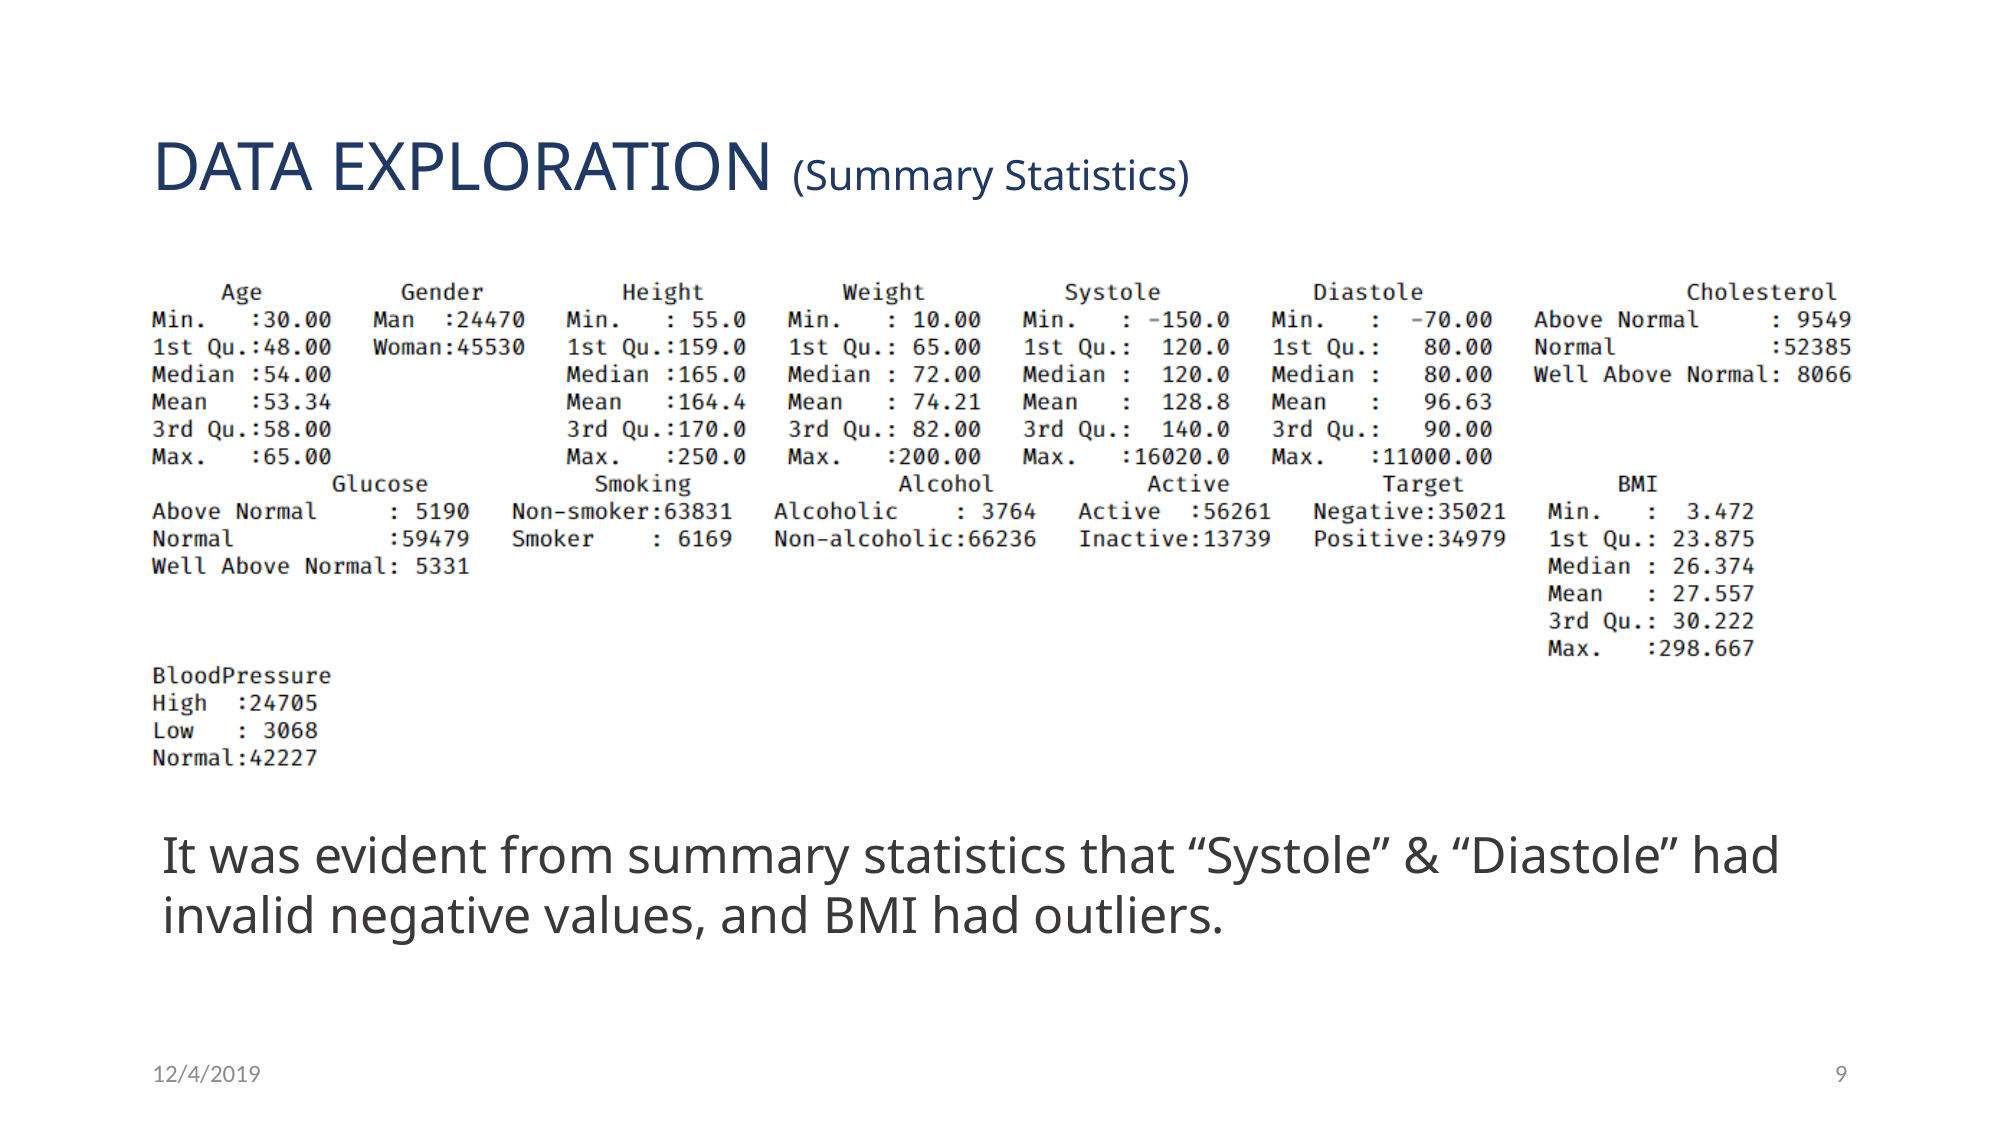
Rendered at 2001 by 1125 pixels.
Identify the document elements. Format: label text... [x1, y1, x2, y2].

title DATA EXPLORATION (Summary Statistics) [137, 59, 1863, 278]
picture [147, 277, 1863, 783]
slide_number 9 [1412, 1042, 1863, 1103]
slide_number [137, 1042, 588, 1103]
text_box It was evident from summary statistics that “Systole” & “Diastole” had invalid negative values, and BMI had outliers. [147, 815, 1873, 951]
